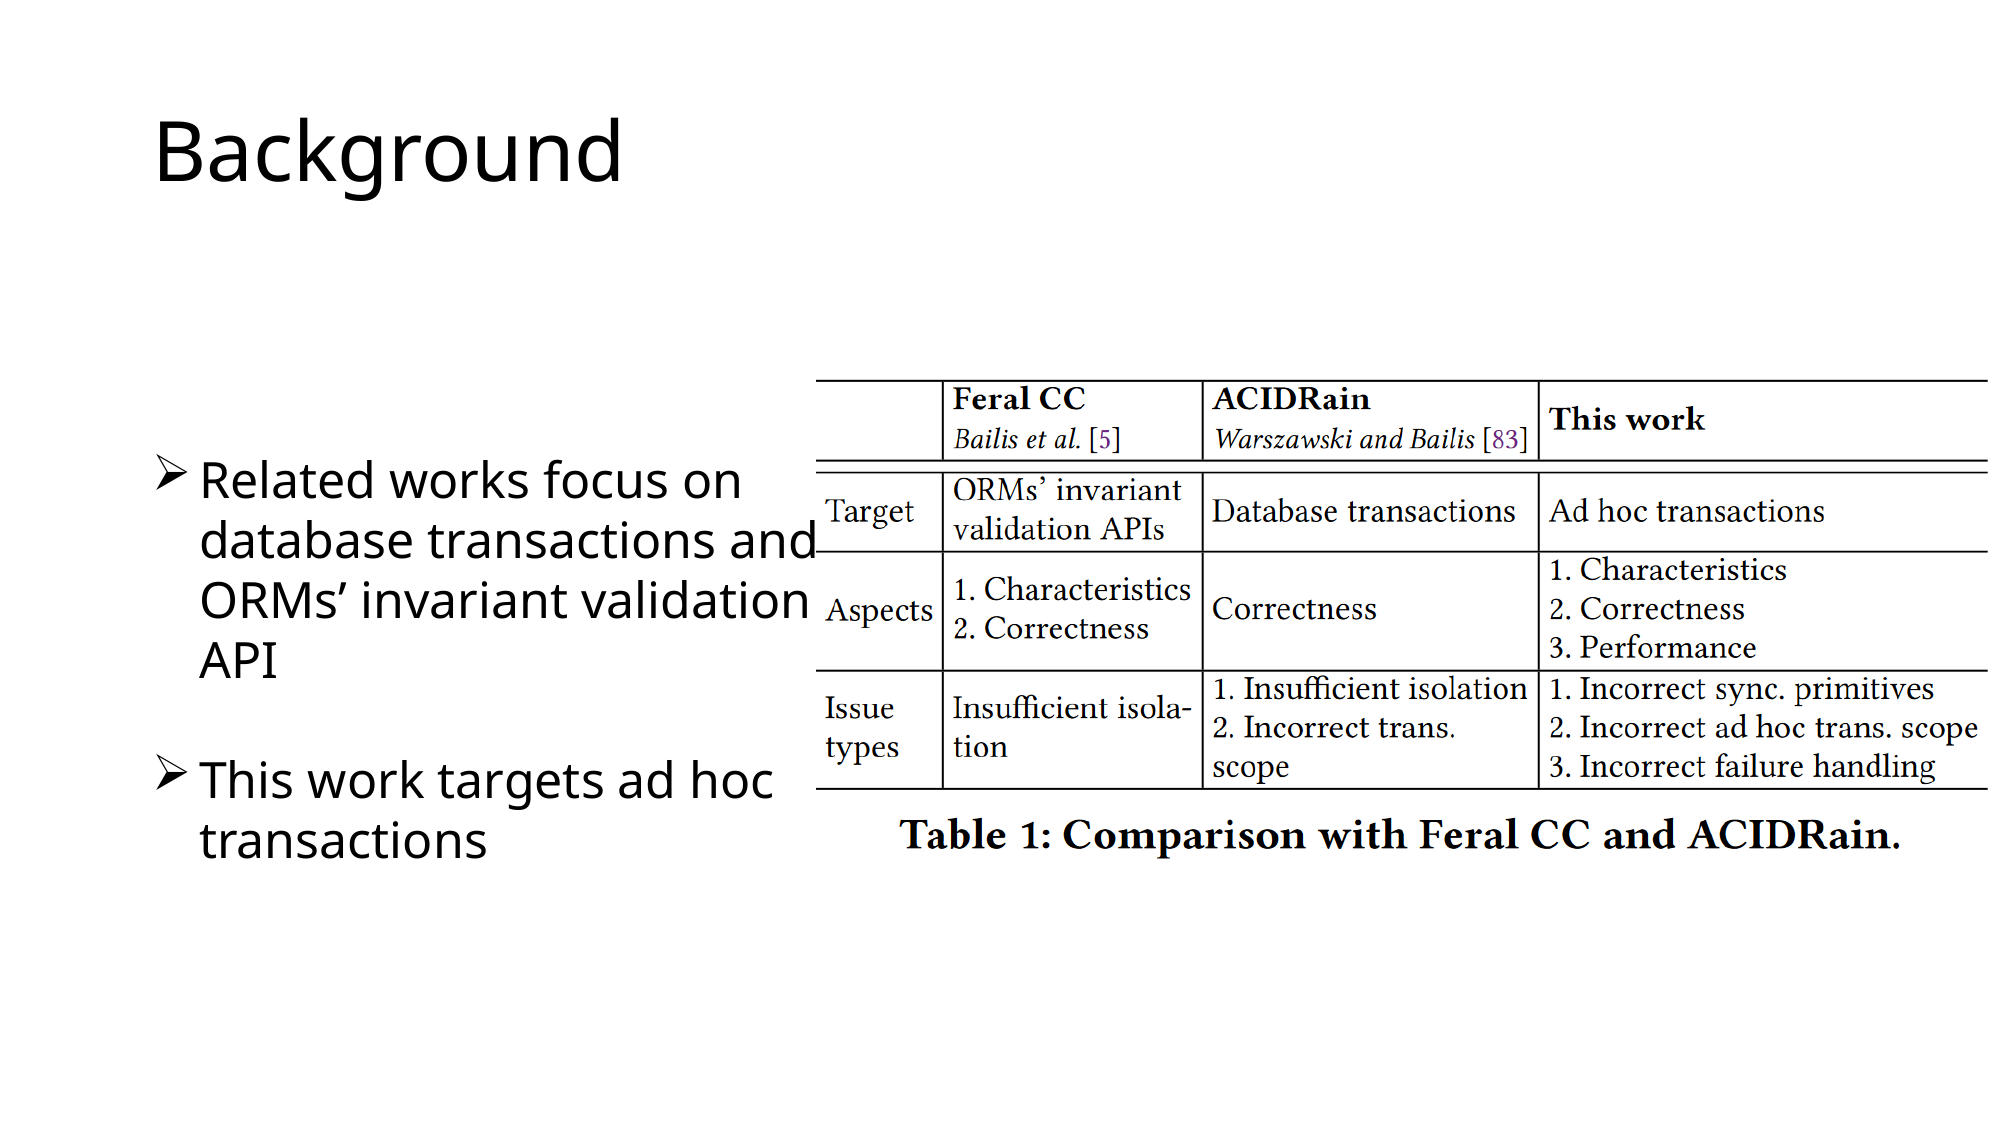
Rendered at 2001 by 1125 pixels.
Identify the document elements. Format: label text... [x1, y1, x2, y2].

title Background [137, 59, 1863, 278]
picture [810, 371, 1996, 859]
text_box Related works focus on database transactions and ORMs’ invariant validation API This work targets ad hoc transactions [137, 441, 853, 876]
